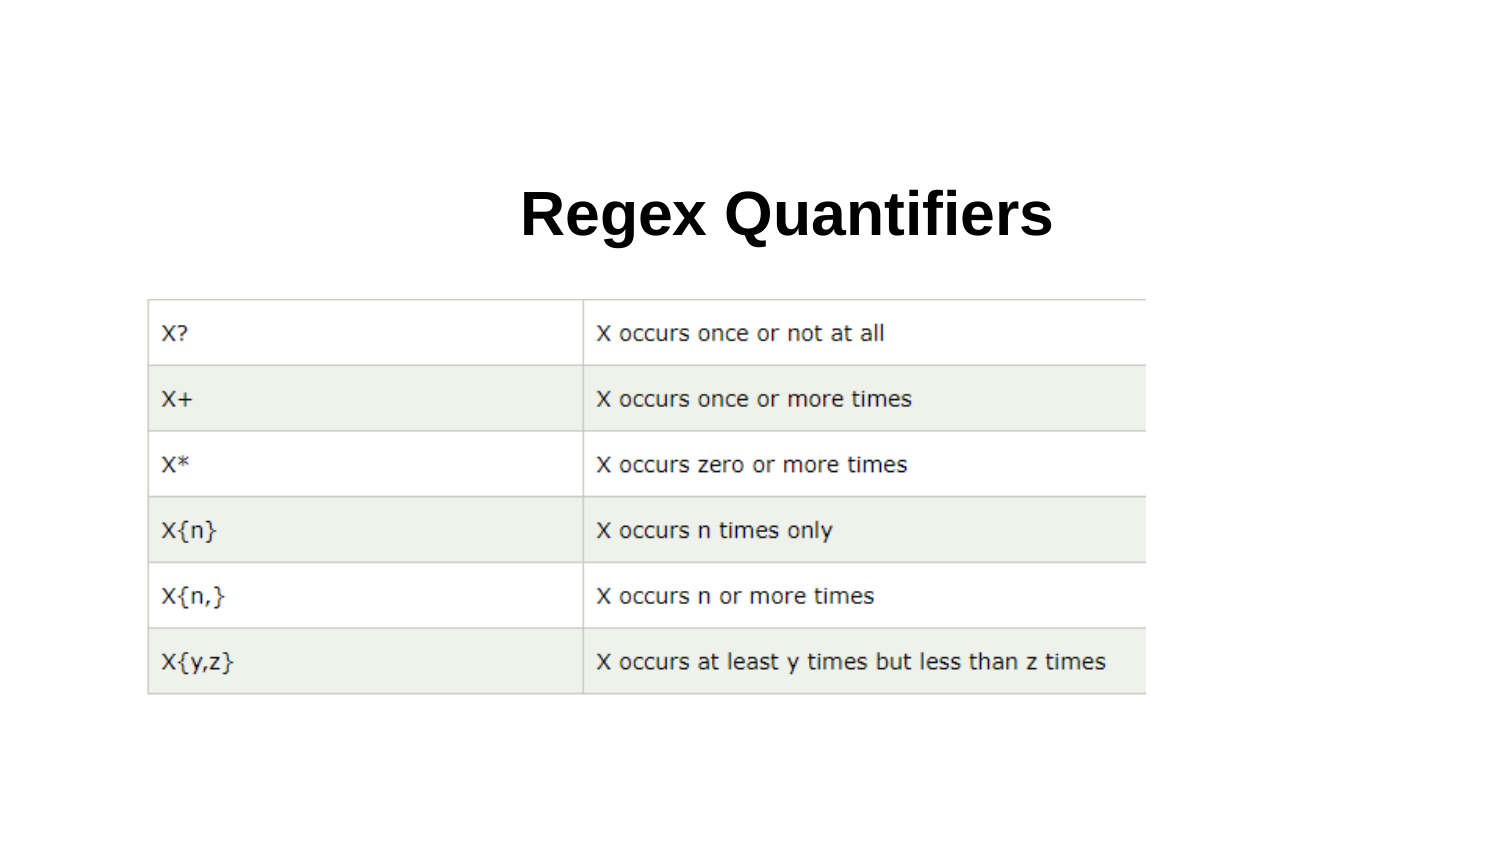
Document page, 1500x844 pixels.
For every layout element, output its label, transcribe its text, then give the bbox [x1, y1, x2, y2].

picture [143, 299, 1146, 702]
title Regex Quantifiers [51, 122, 1449, 300]
